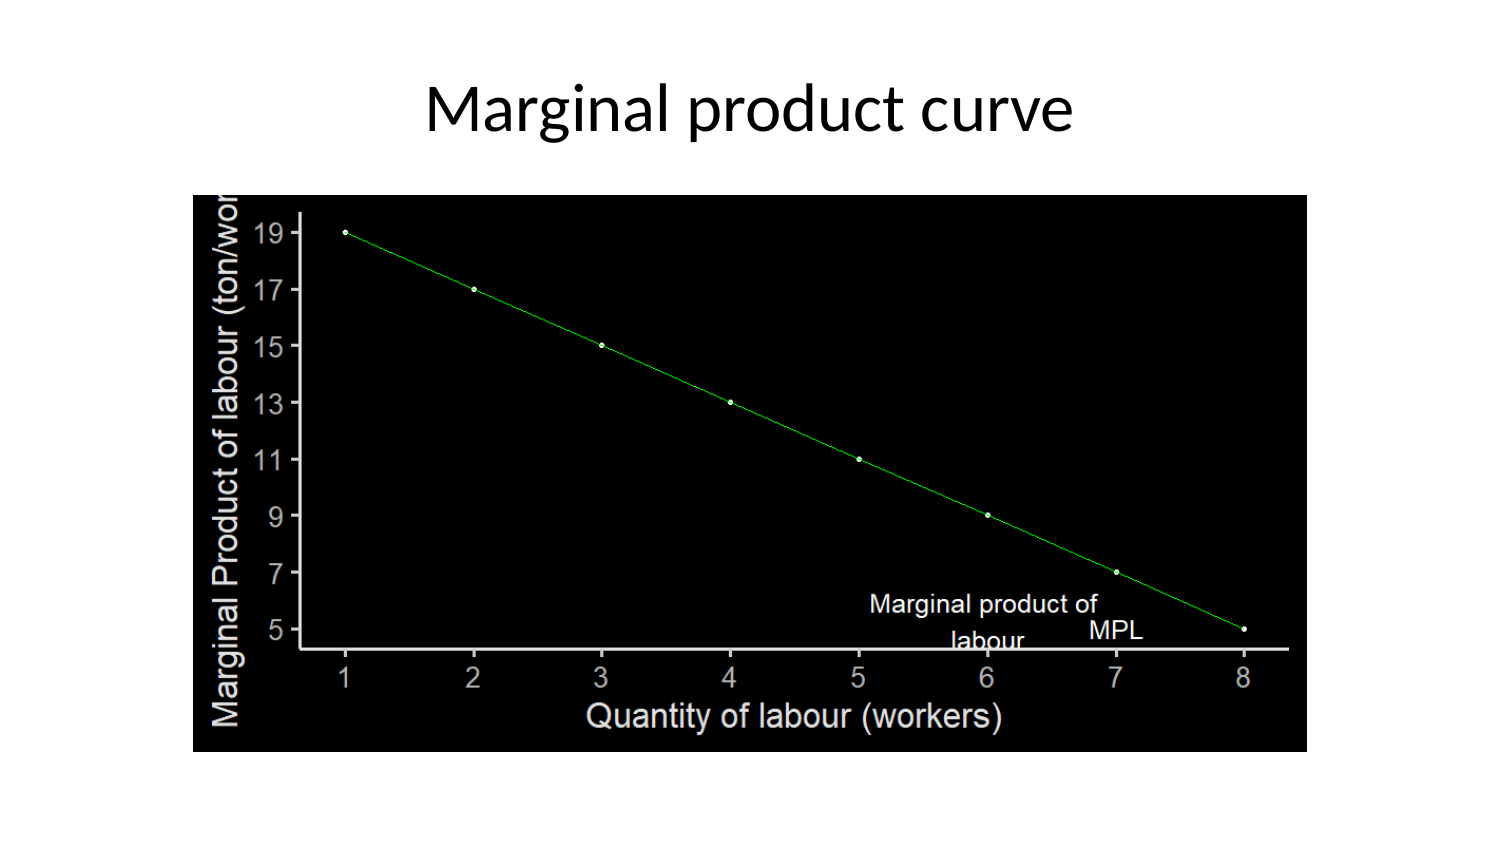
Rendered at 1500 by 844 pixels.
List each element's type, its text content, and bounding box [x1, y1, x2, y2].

title Marginal product curve [75, 33, 1425, 175]
picture [193, 195, 1307, 753]
